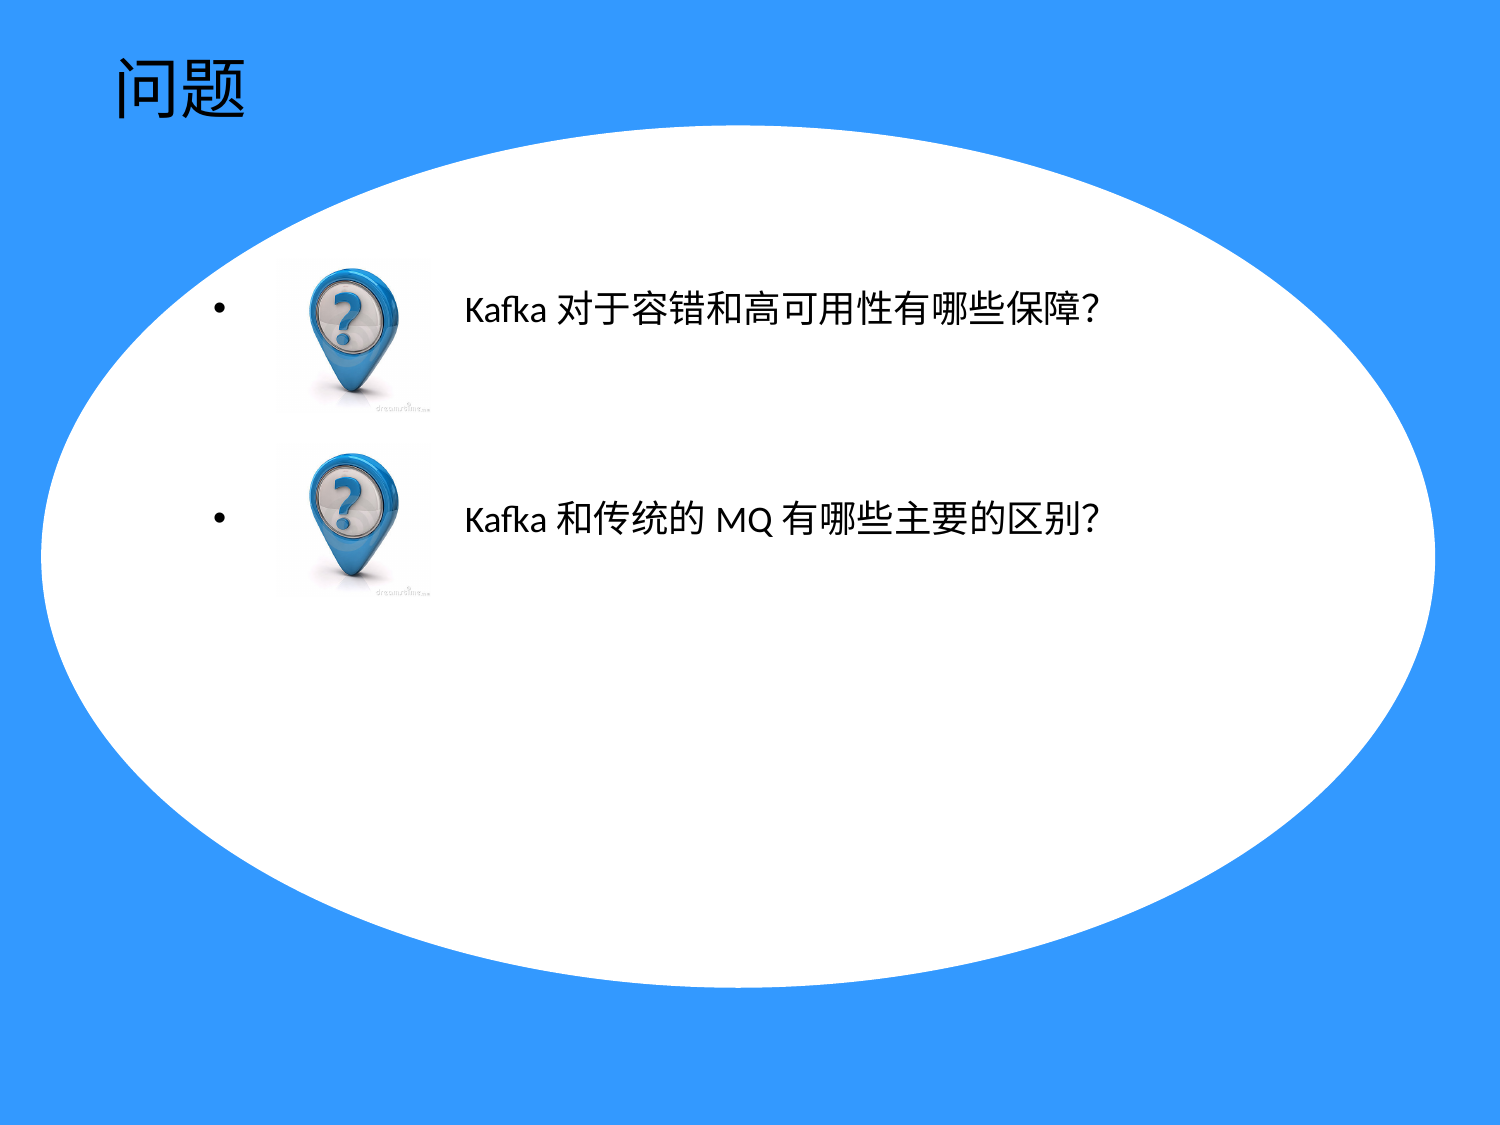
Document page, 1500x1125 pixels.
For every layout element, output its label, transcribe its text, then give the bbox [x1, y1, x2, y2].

picture [276, 258, 431, 413]
list Kafka对于容错和高可用性有哪些保障？ Kafka和传统的MQ有哪些主要的区别？ [198, 277, 1286, 928]
picture [276, 443, 431, 597]
title 问题 [75, 39, 286, 135]
